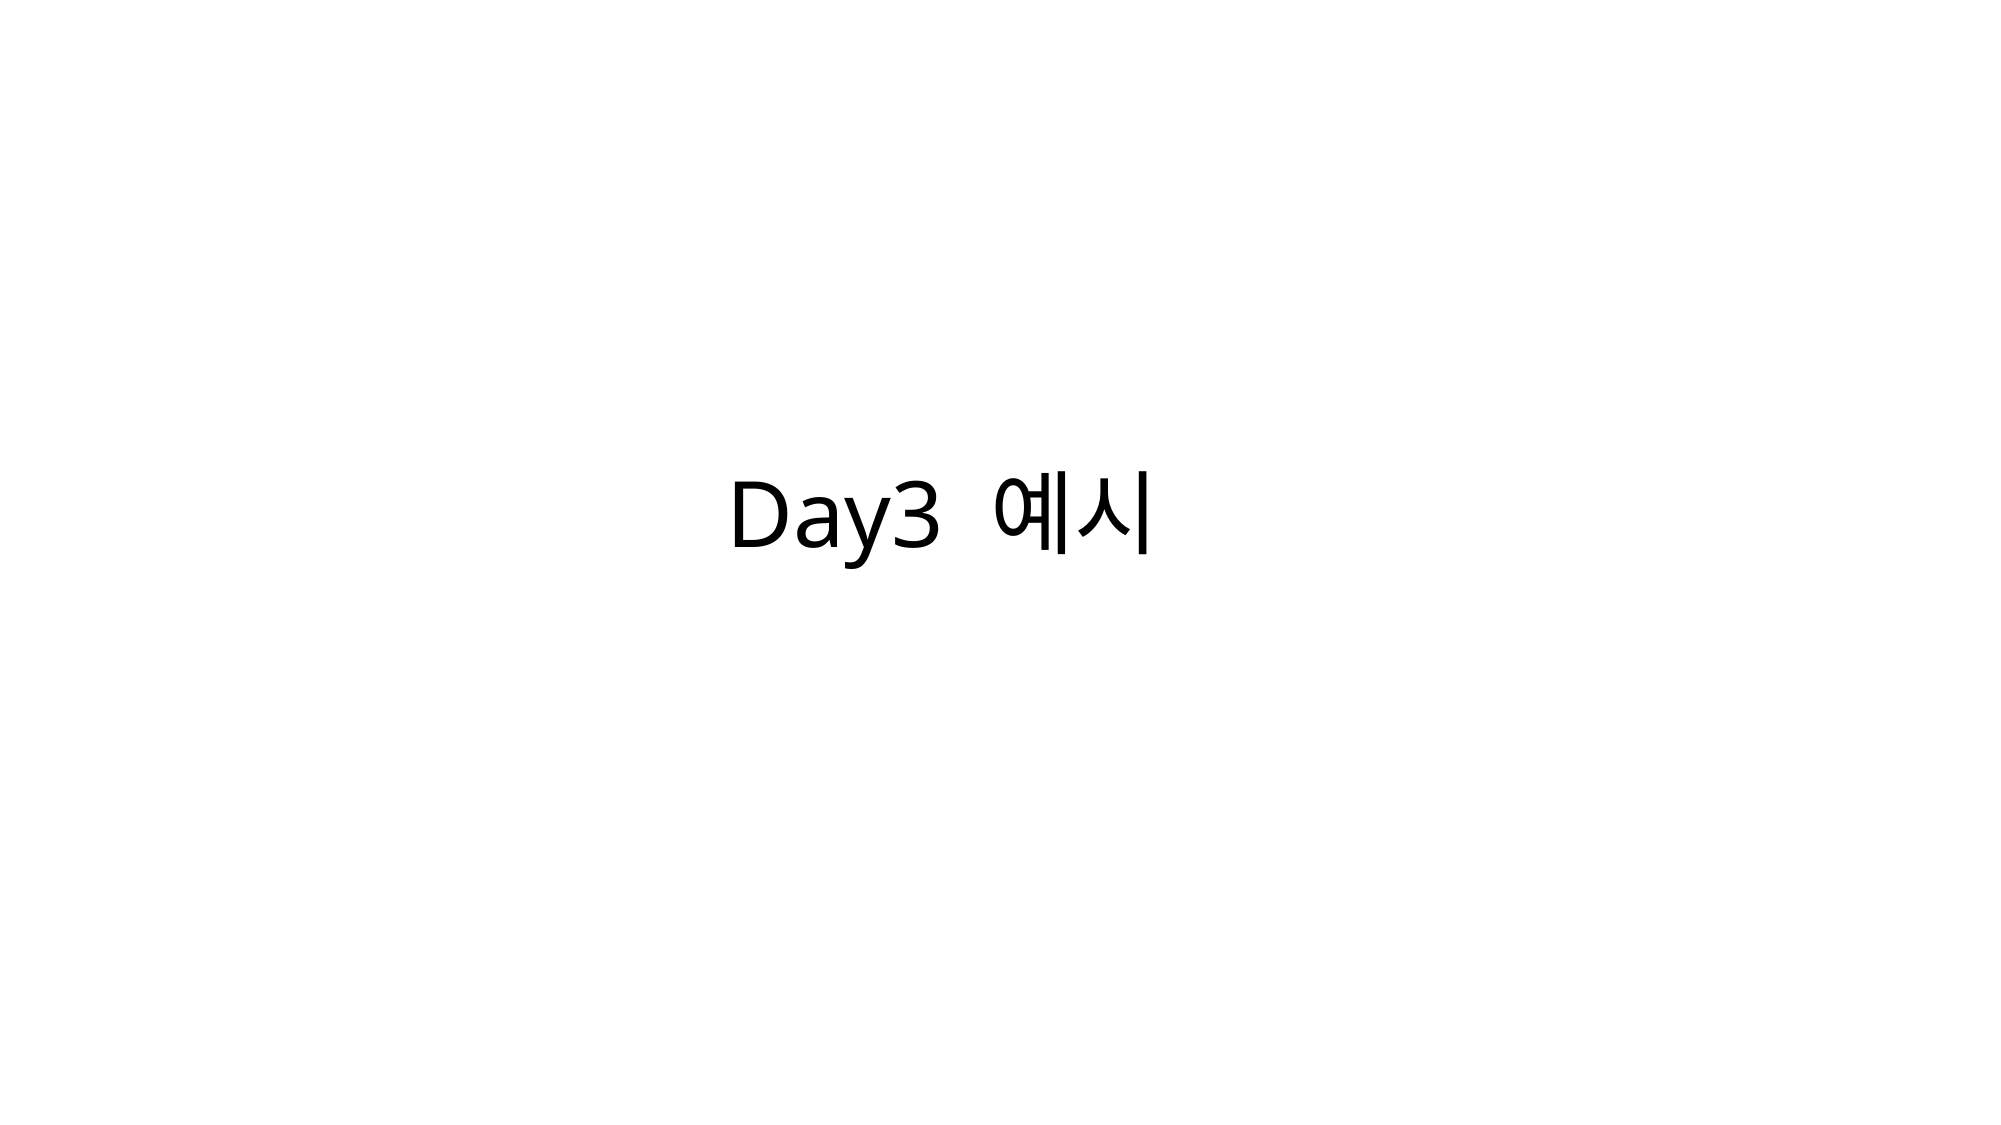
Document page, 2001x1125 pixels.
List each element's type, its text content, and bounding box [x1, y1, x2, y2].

title Day3 예시 [80, 409, 1806, 627]
